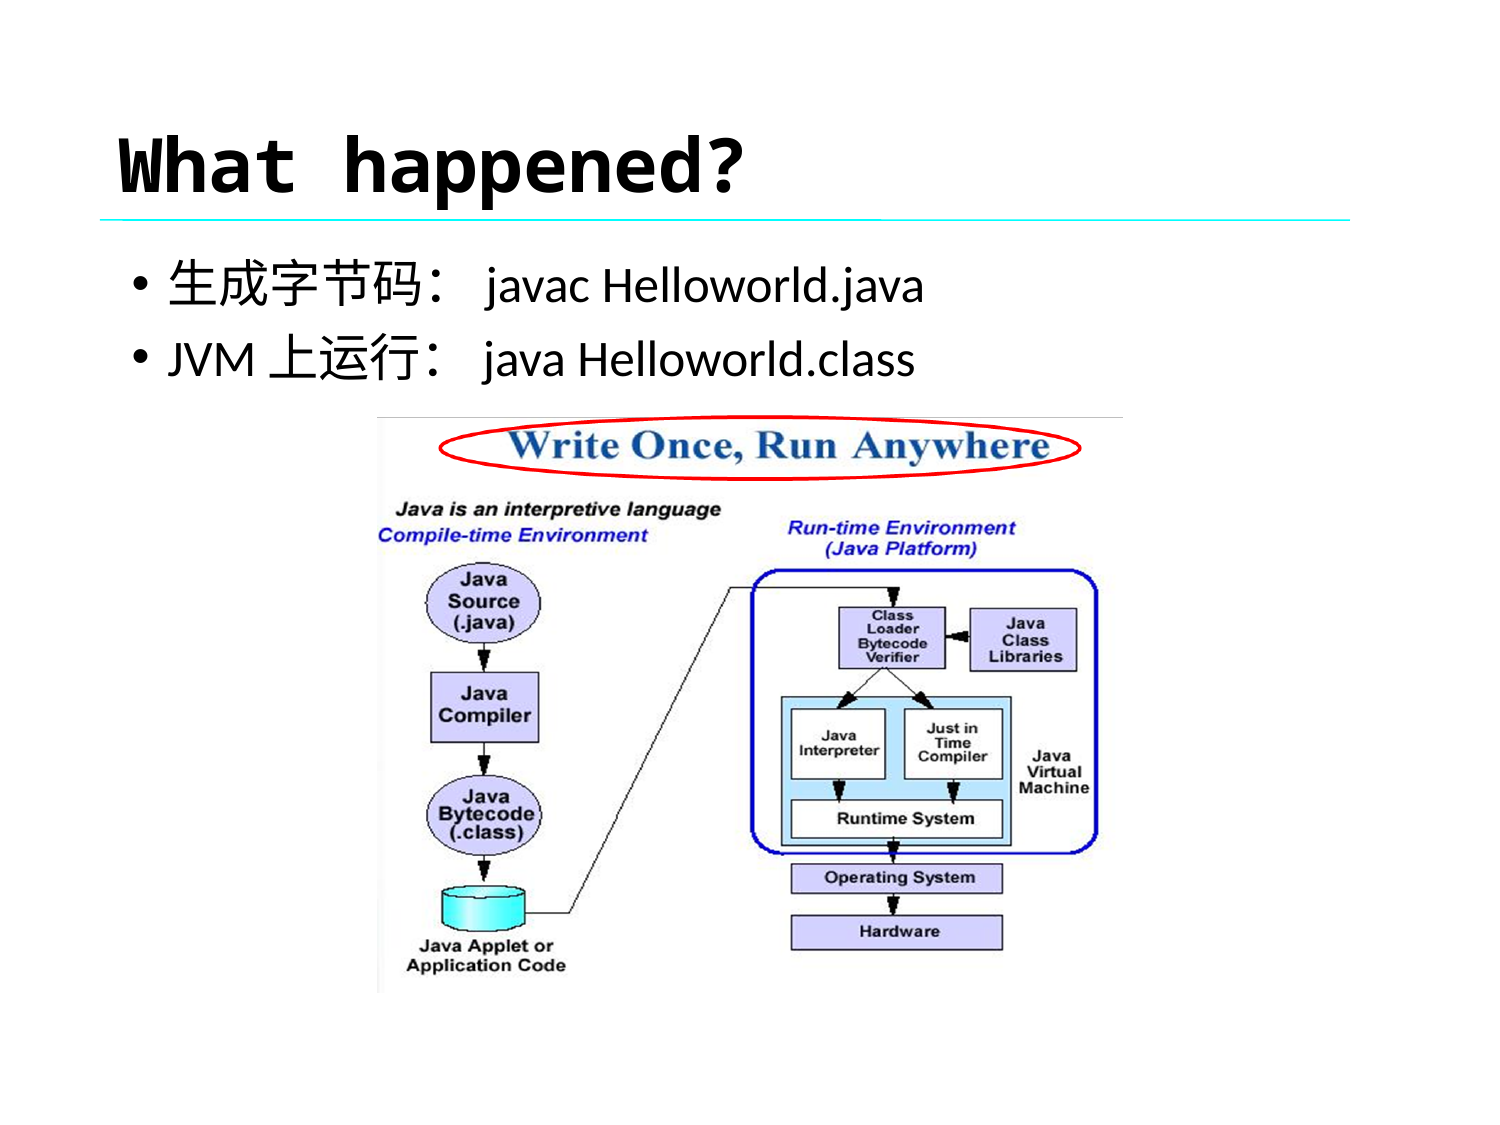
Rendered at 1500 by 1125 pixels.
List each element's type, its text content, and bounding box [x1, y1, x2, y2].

list 生成字节码：javac Helloworld.java JVM上运行：java Helloworld.class [116, 250, 1147, 396]
title What happened? [103, 59, 1397, 278]
picture [377, 415, 1123, 993]
